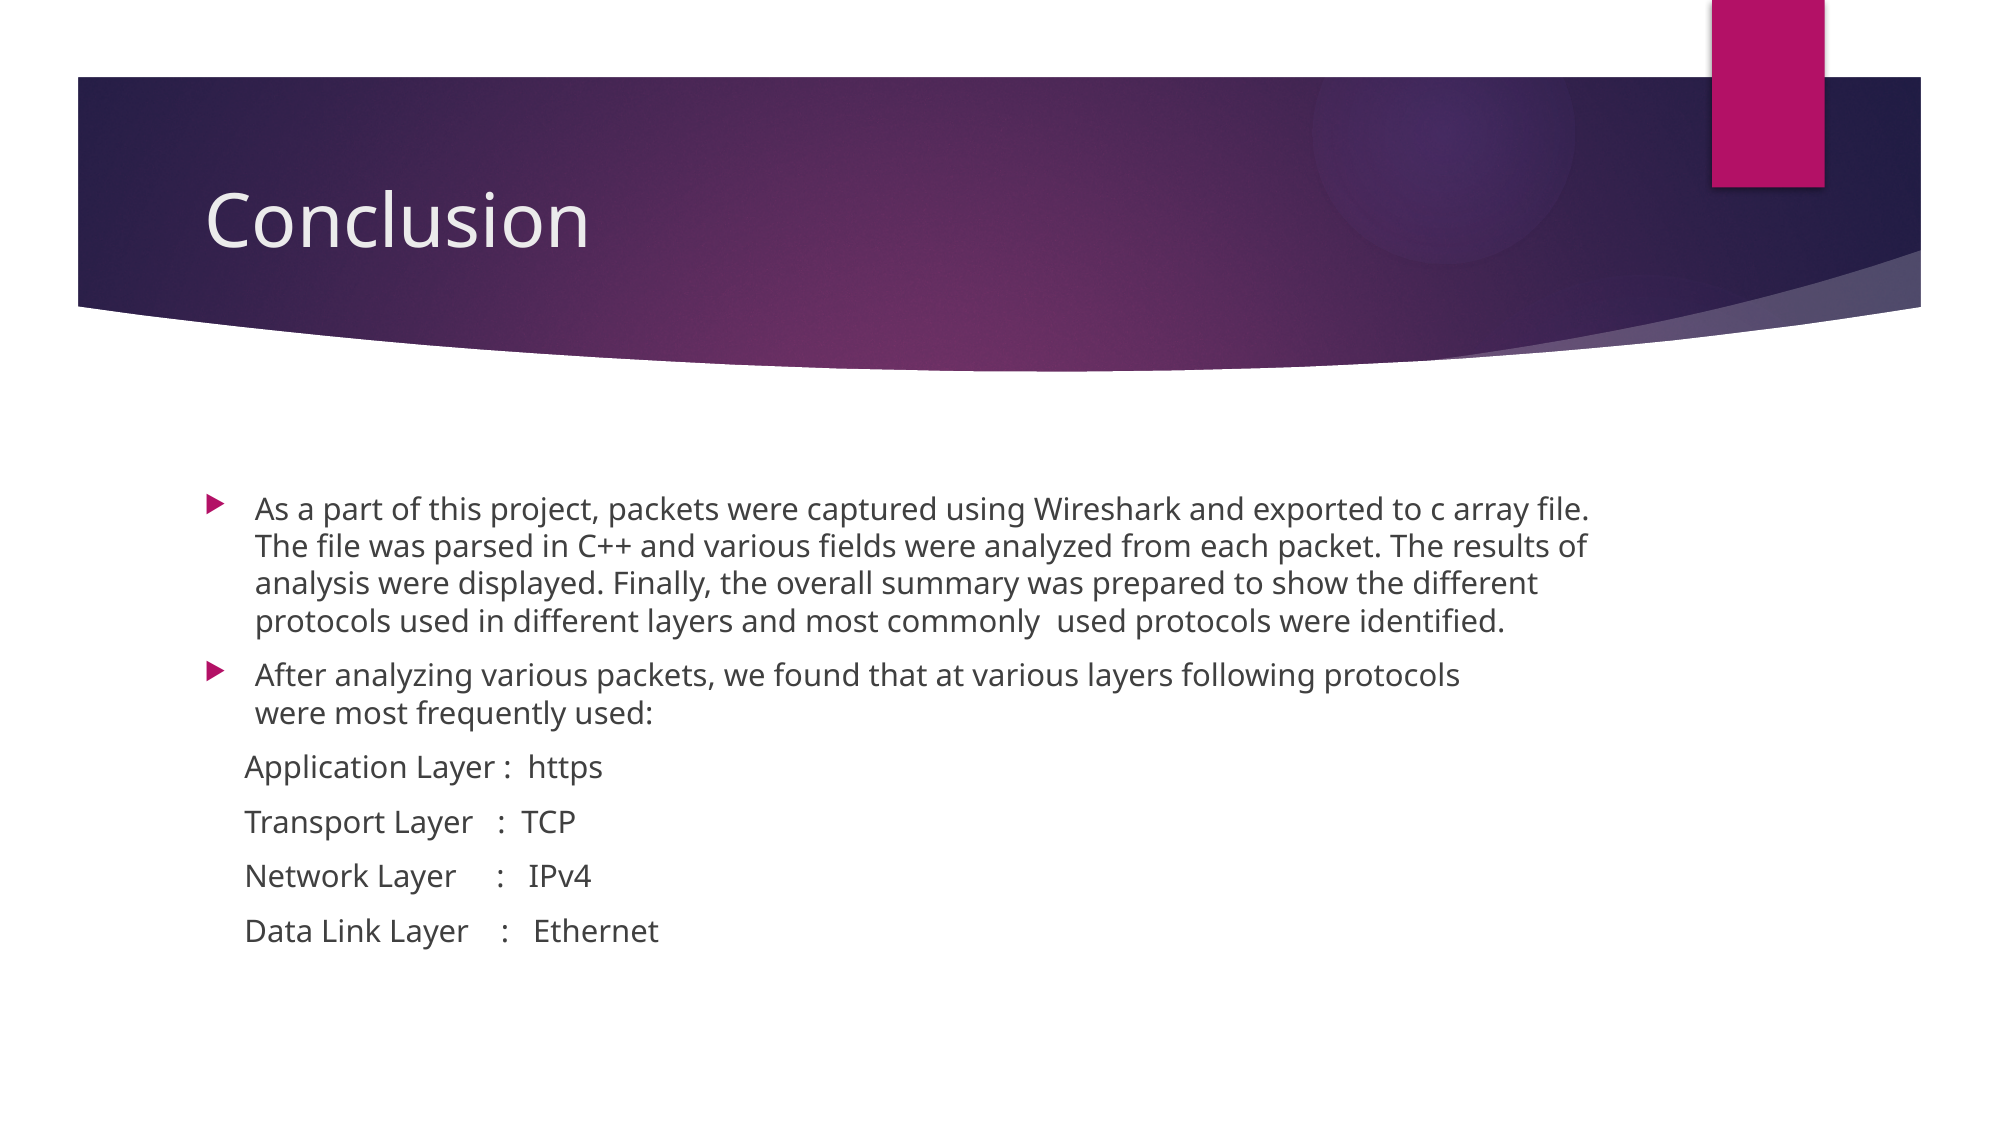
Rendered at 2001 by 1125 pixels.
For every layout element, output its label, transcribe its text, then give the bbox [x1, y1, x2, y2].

title Conclusion [189, 159, 1627, 276]
list As a part of this project, packets were captured using Wireshark and exported to c array file. The file was parsed in C++ and various fields were analyzed from each packet. The results of analysis were displayed. Finally, the overall summary was prepared to show the different protocols used in different layers and most commonly used protocols were identified. After analyzing various packets, we found that at various layers following protocols were most frequently used: Application Layer : https Transport Layer : TCP Network Layer : IPv4 Data Link Layer : Ethernet [189, 427, 1638, 988]
